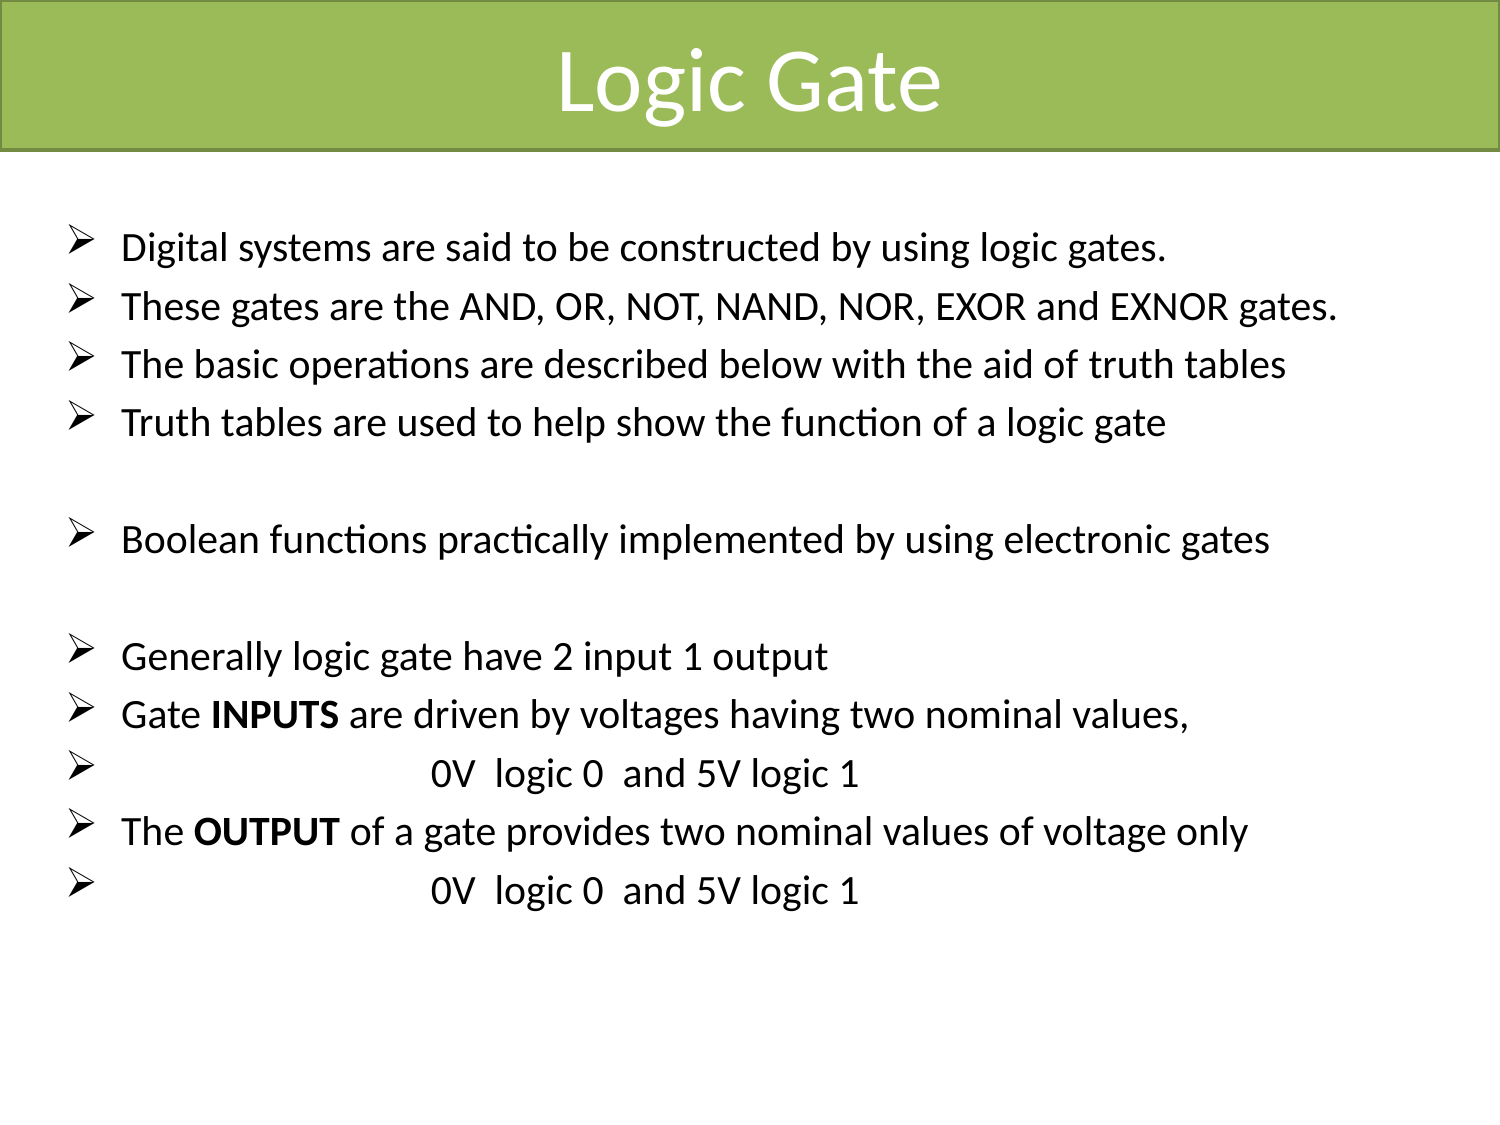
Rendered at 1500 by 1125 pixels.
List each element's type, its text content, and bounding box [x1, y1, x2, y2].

list Digital systems are said to be constructed by using logic gates. These gates are the AND, OR, NOT, NAND, NOR, EXOR and EXNOR gates. The basic operations are described below with the aid of truth tables Truth tables are used to help show the function of a logic gate Boolean functions practically implemented by using electronic gates Generally logic gate have 2 input 1 output Gate INPUTS are driven by voltages having two nominal values, 0V logic 0 and 5V logic 1 The OUTPUT of a gate provides two nominal values of voltage only 0V logic 0 and 5V logic 1 [50, 212, 1475, 955]
title Logic Gate [0, 0, 1500, 152]
